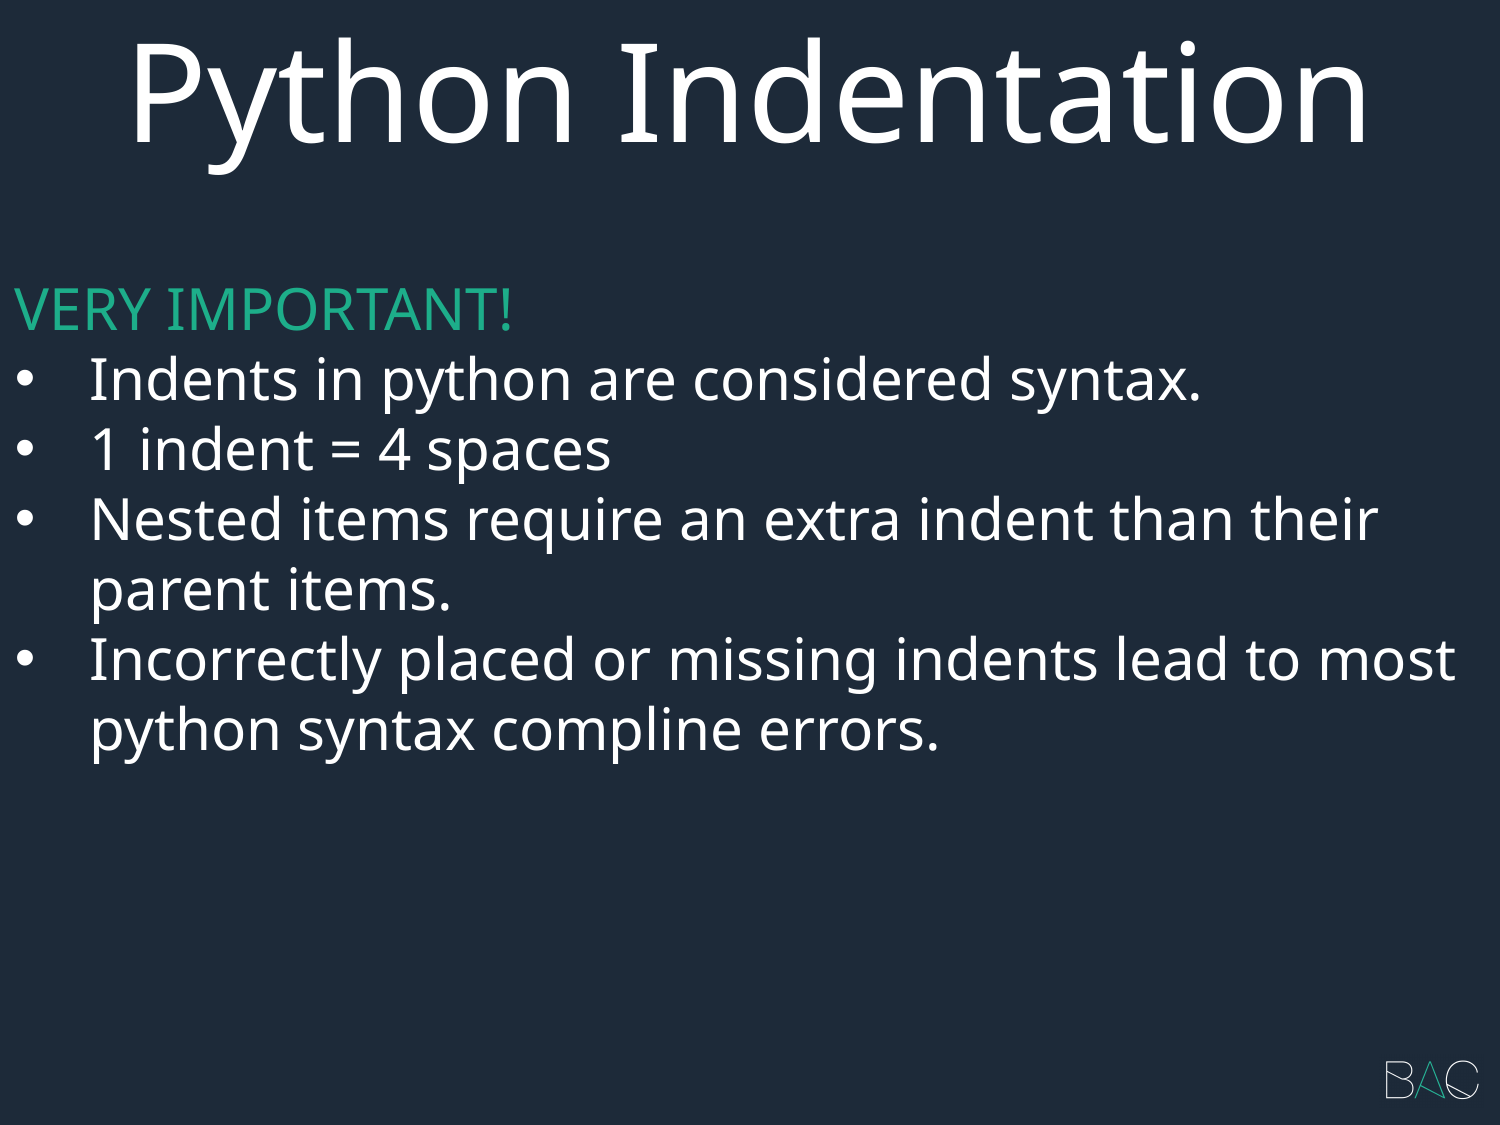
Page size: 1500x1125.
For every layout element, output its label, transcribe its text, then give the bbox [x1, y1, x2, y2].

text_box Python Indentation [0, 0, 1500, 178]
picture [1379, 1054, 1484, 1108]
text_box VERY IMPORTANT! Indents in python are considered syntax. 1 indent = 4 spaces Nested items require an extra indent than their parent items. Incorrectly placed or missing indents lead to most python syntax compline errors. [0, 265, 1500, 770]
